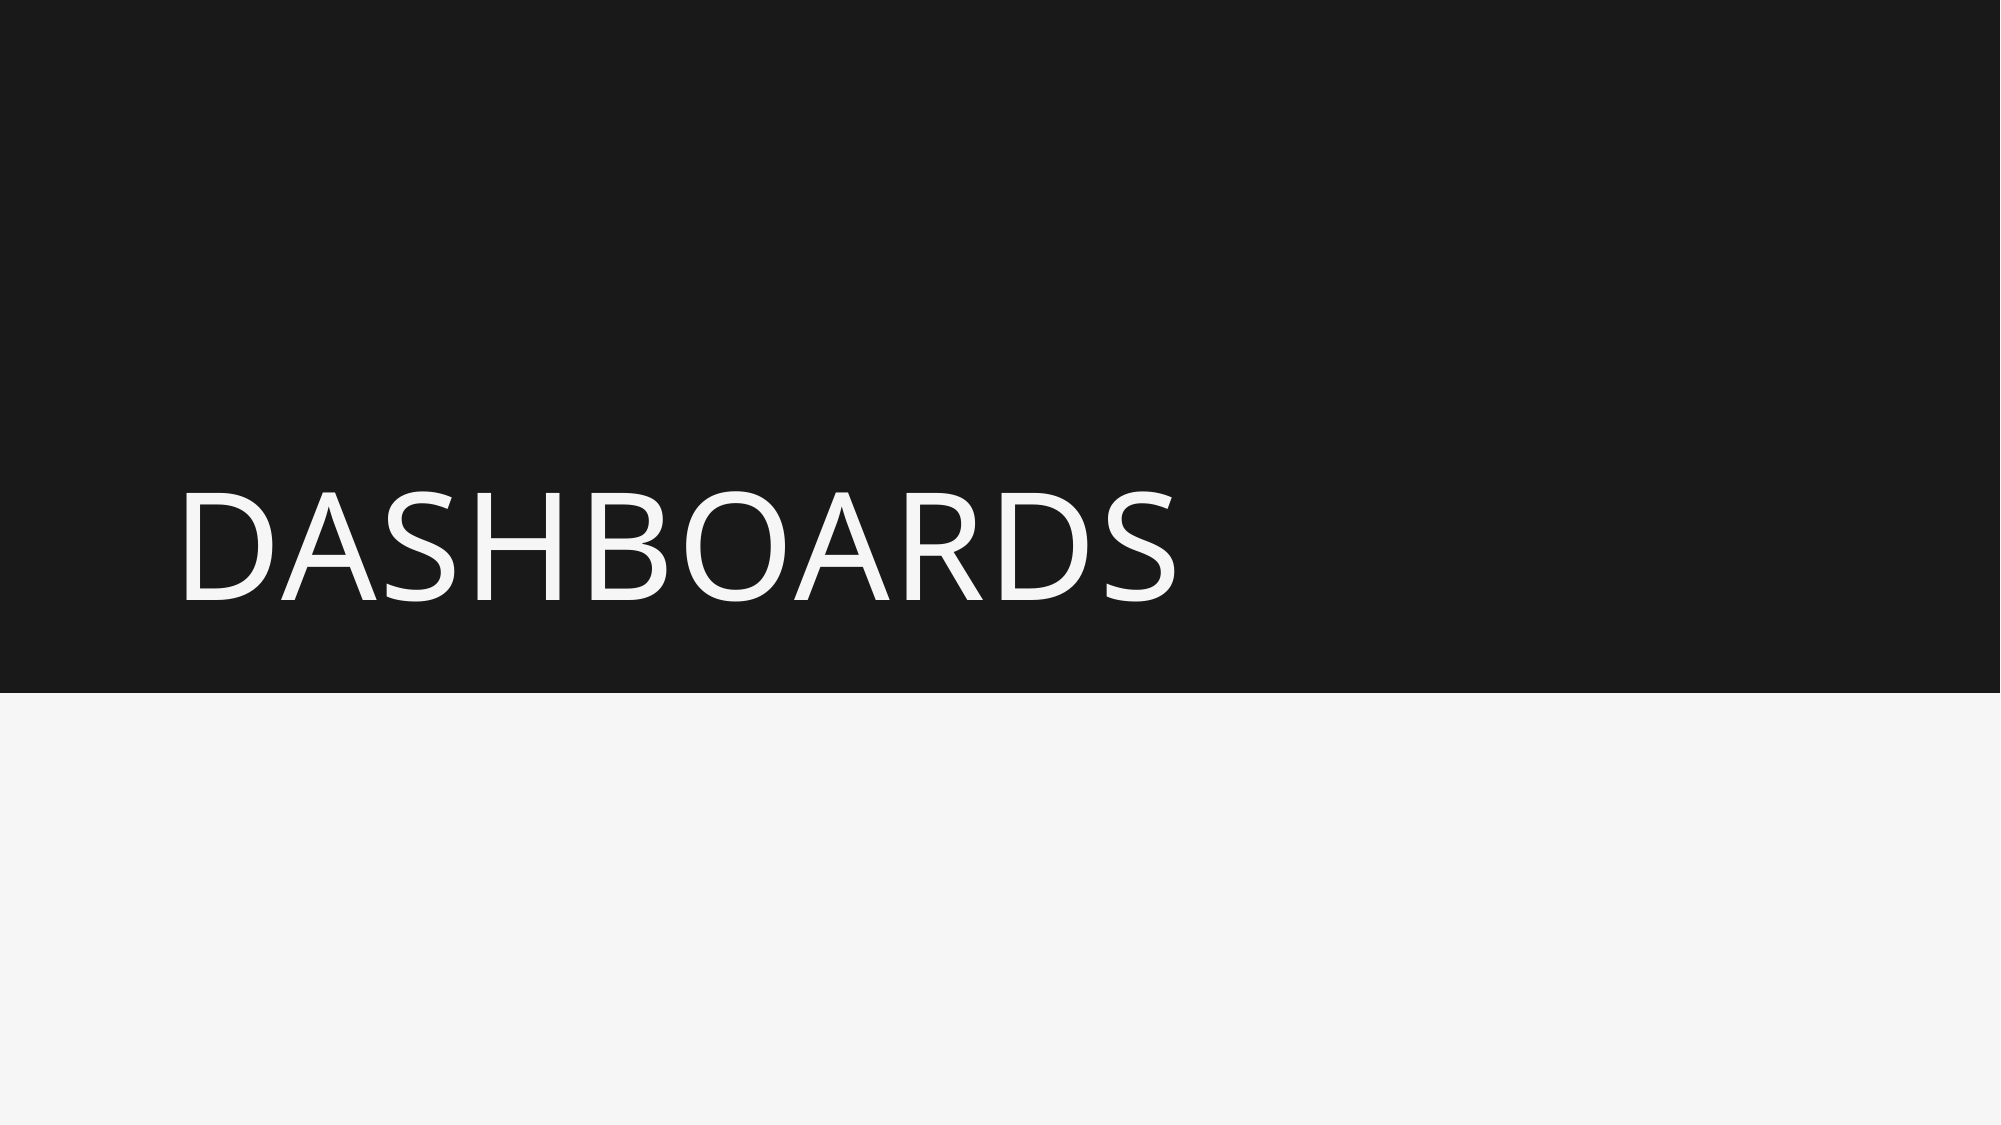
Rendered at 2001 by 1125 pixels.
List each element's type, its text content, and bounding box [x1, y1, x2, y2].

title Dashboards [157, 126, 1842, 641]
